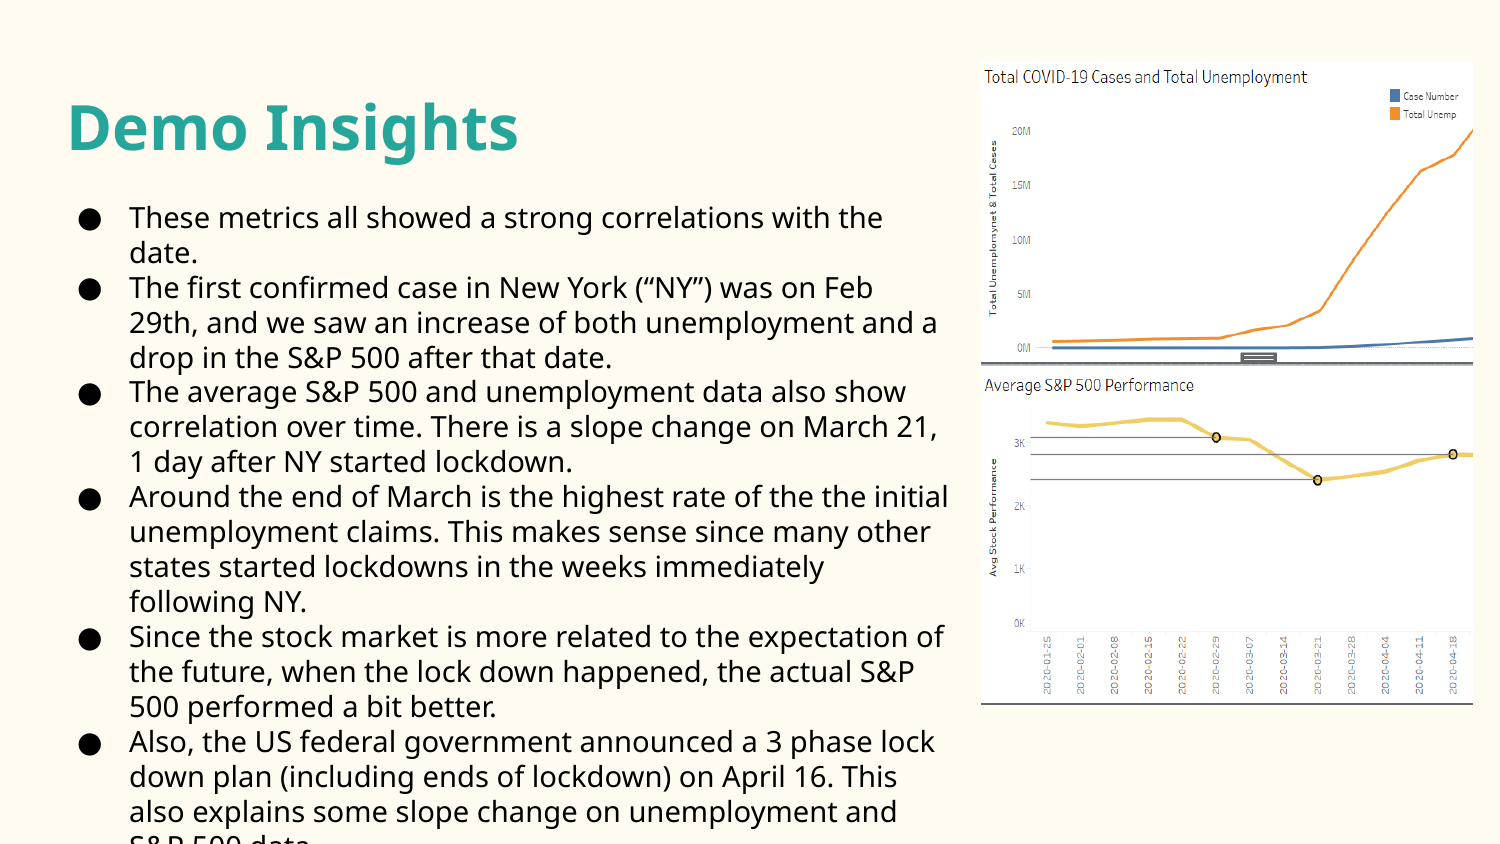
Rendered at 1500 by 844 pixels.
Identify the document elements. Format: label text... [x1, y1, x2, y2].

picture [981, 61, 1473, 707]
title Demo Insights [51, 72, 976, 174]
text_box These metrics all showed a strong correlations with the date. The first confirmed case in New York (“NY”) was on Feb 29th, and we saw an increase of both unemployment and a drop in the S&P 500 after that date. The average S&P 500 and unemployment data also show correlation over time. There is a slope change on March 21, 1 day after NY started lockdown. Around the end of March is the highest rate of the the initial unemployment claims. This makes sense since many other states started lockdowns in the weeks immediately following NY. Since the stock market is more related to the expectation of the future, when the lock down happened, the actual S&P 500 performed a bit better. Also, the US federal government announced a 3 phase lock down plan (including ends of lockdown) on April 16. This also explains some slope change on unemployment and S&P 500 data. [39, 184, 965, 786]
